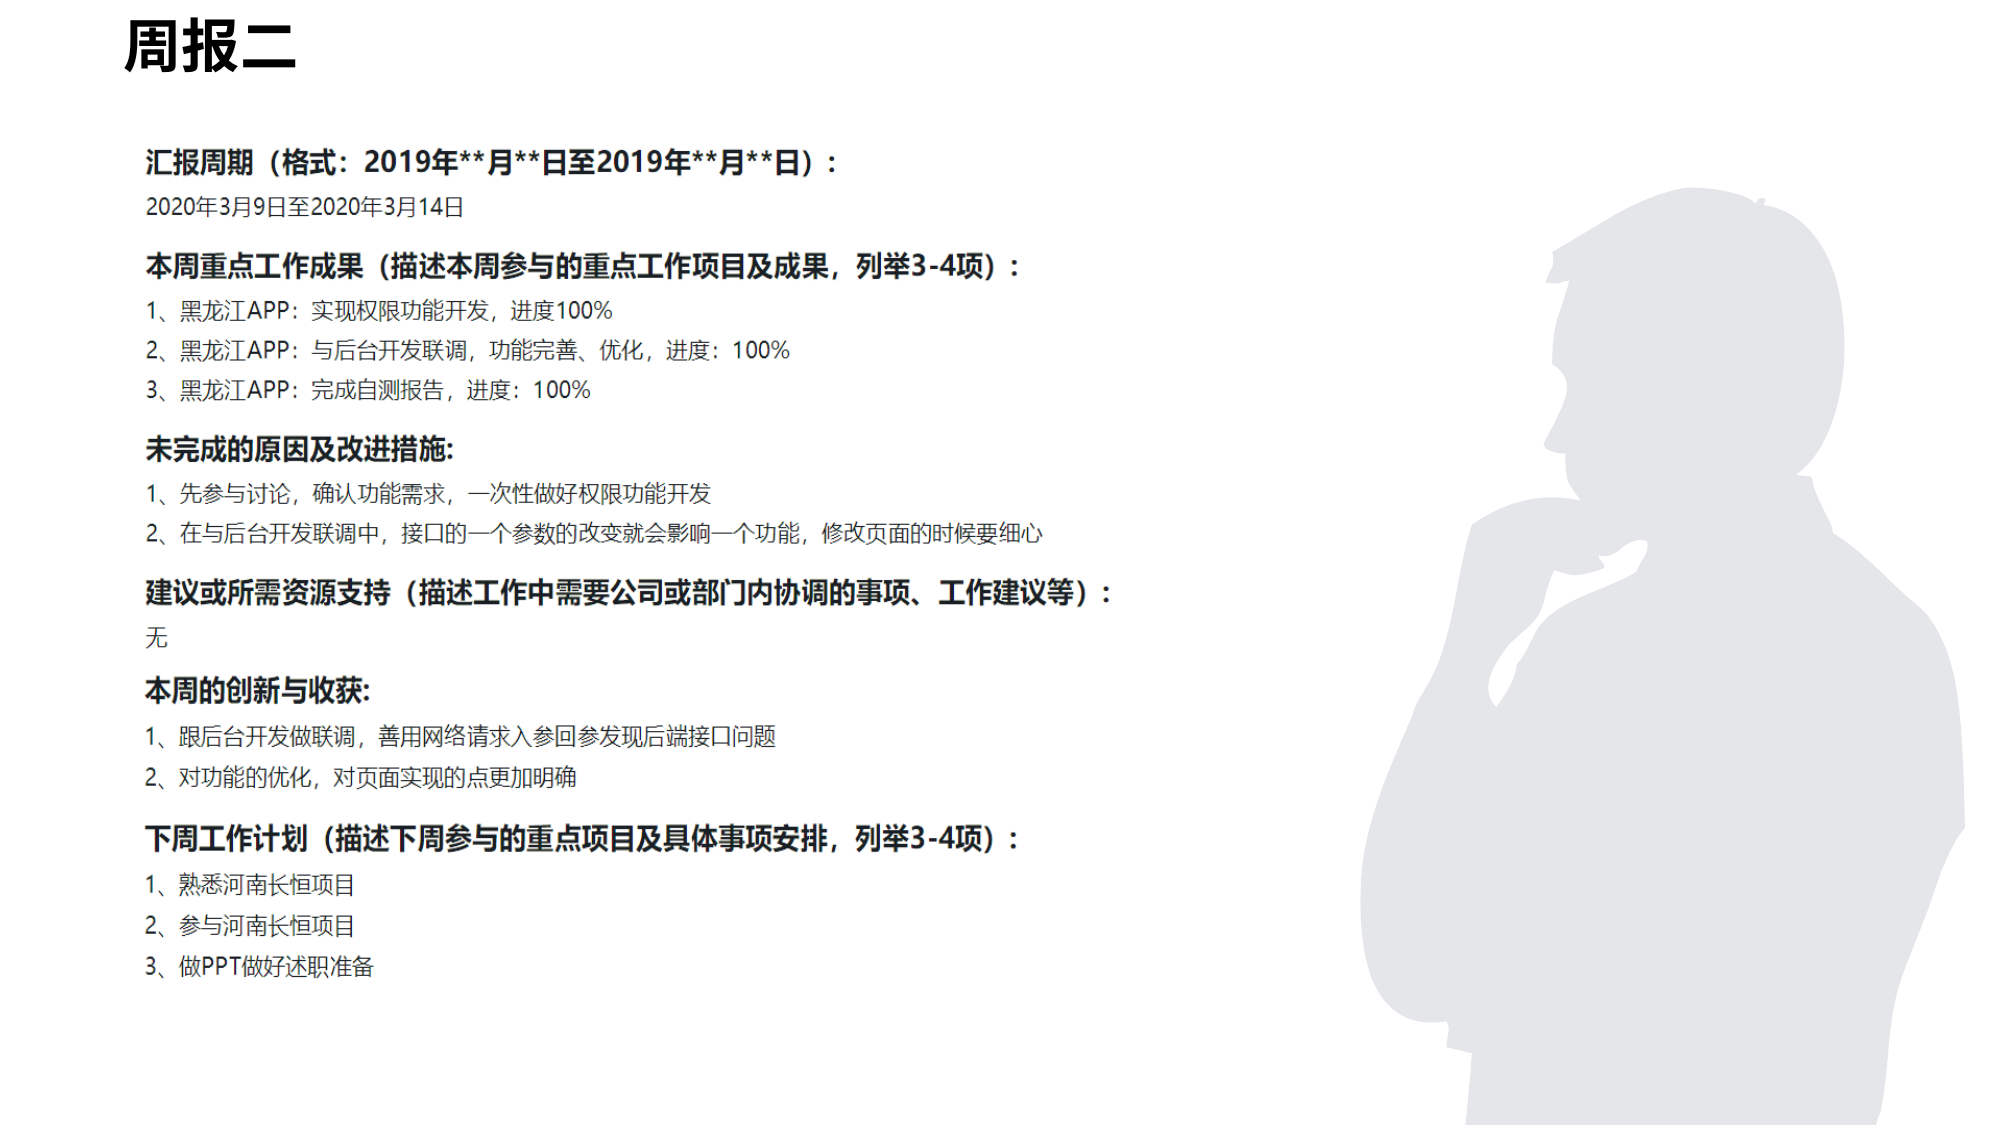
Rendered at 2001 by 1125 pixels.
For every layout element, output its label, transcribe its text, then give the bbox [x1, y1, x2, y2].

picture [87, 129, 1146, 1009]
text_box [110, 187, 1965, 1125]
title 周报二 [108, 0, 1890, 88]
